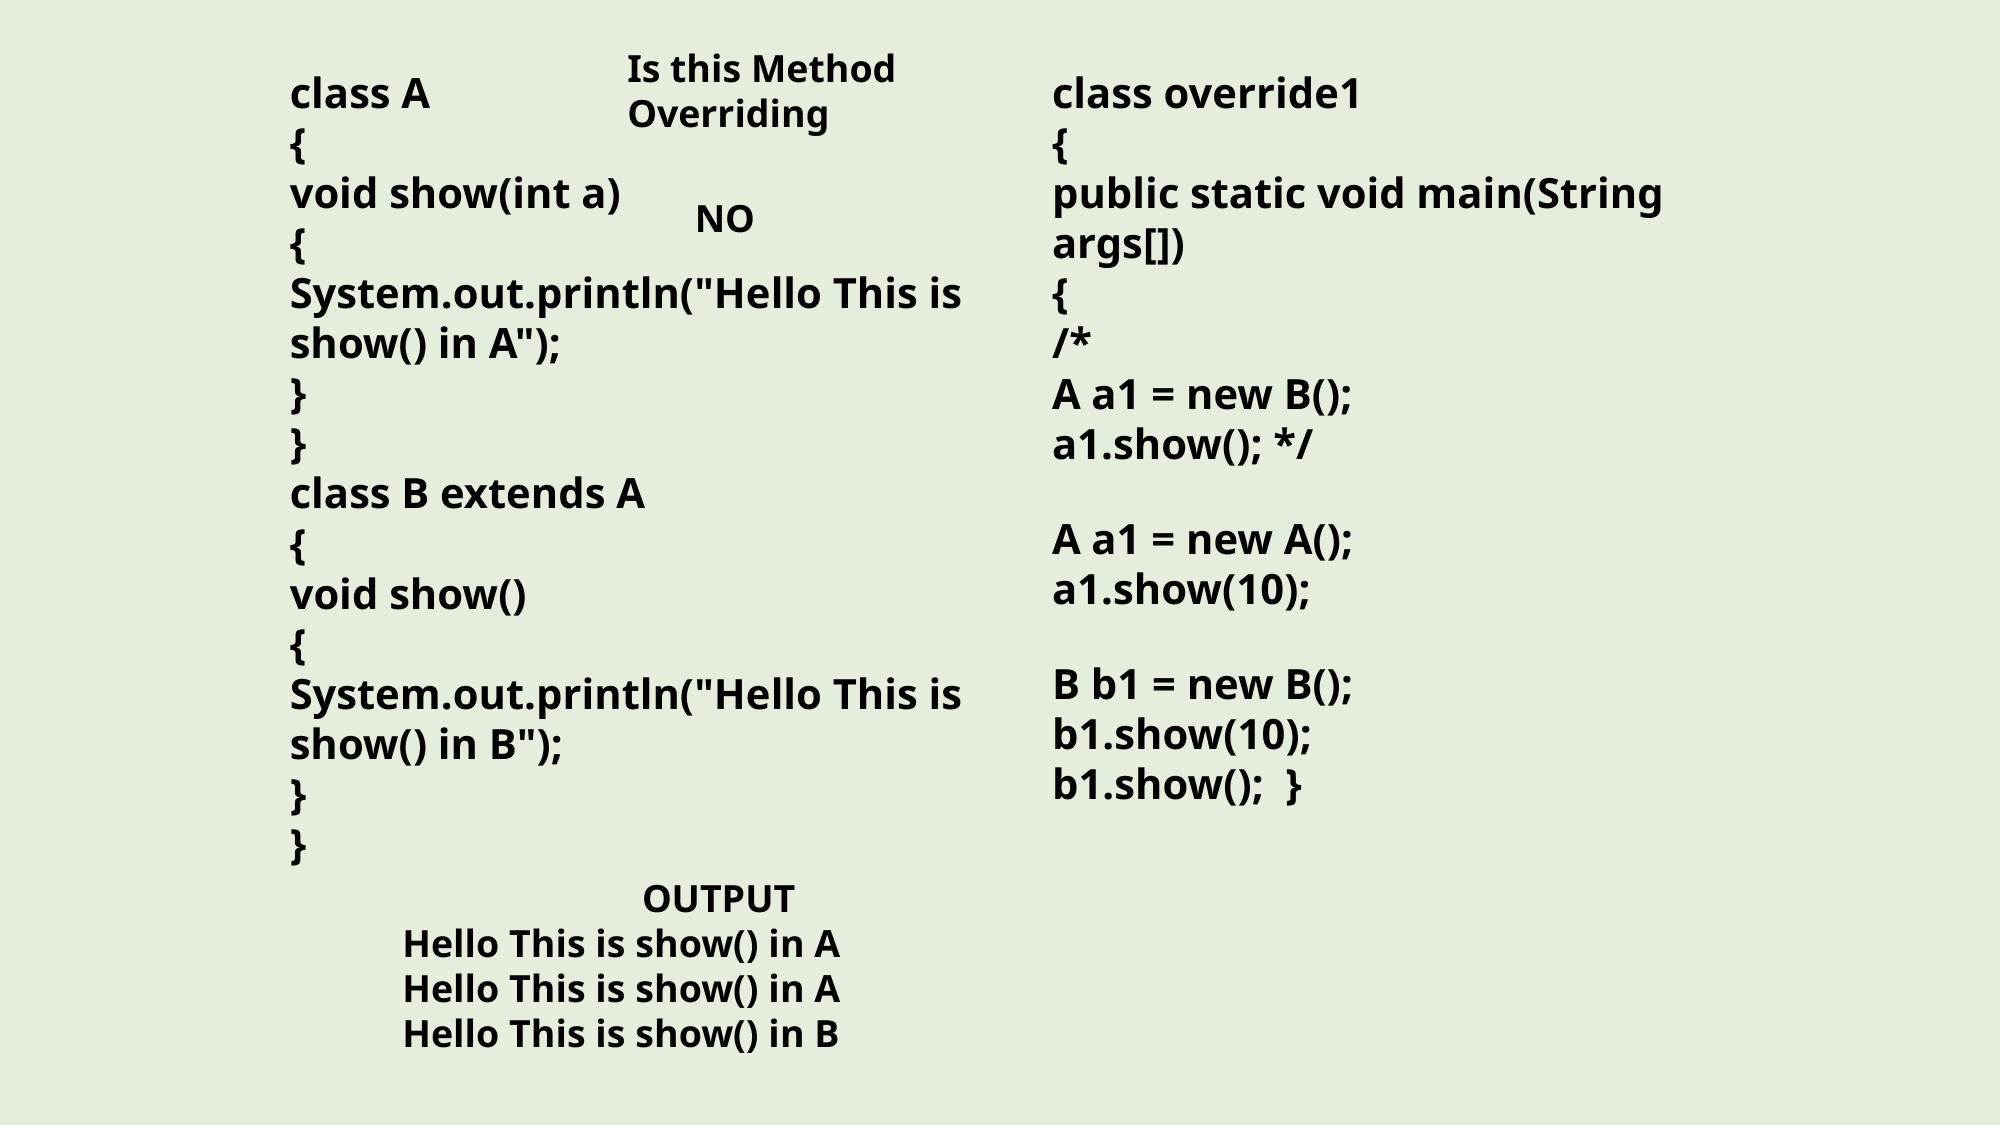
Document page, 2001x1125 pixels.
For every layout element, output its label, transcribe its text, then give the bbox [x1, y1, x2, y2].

text_box Is this Method Overriding [612, 37, 975, 143]
text_box class override1 { public static void main(String args[]) { /* A a1 = new B(); a1.show(); */ A a1 = new A(); a1.show(10); B b1 = new B(); b1.show(10); b1.show(); } [1037, 59, 1725, 825]
text_box OUTPUT Hello This is show() in A Hello This is show() in A Hello This is show() in B [387, 867, 1050, 1063]
text_box NO [612, 187, 838, 248]
text_box class A { void show(int a) { System.out.println("Hello This is show() in A"); } } class B extends A { void show() { System.out.println("Hello This is show() in B"); } } [274, 59, 1025, 875]
